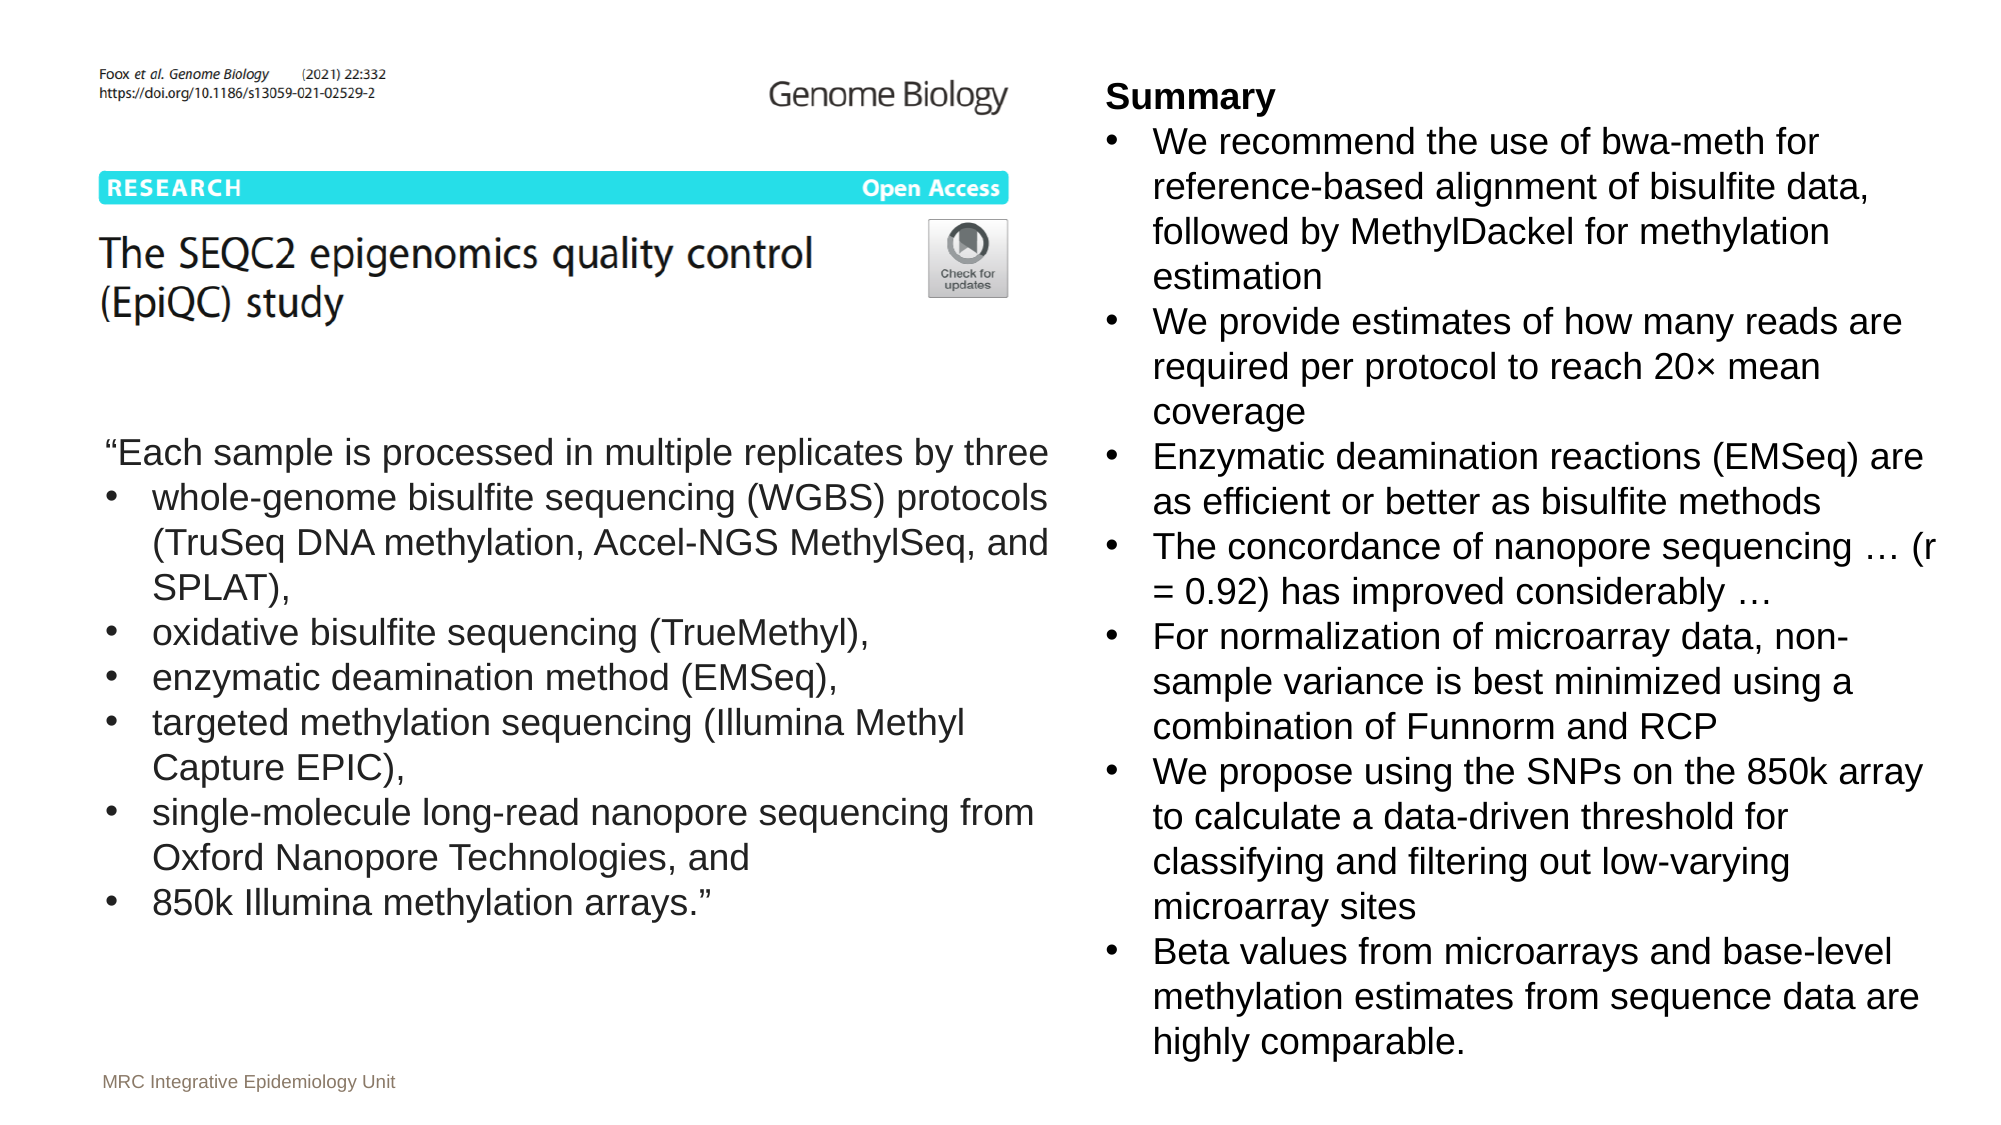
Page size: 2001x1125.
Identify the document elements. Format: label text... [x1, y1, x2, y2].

text_box “Each sample is processed in multiple replicates by three whole-genome bisulfite sequencing (WGBS) protocols (TruSeq DNA methylation, Accel-NGS MethylSeq, and SPLAT), oxidative bisulfite sequencing (TrueMethyl), enzymatic deamination method (EMSeq), targeted methylation sequencing (Illumina Methyl Capture EPIC), single-molecule long-read nanopore sequencing from Oxford Nanopore Technologies, and 850k Illumina methylation arrays.” [90, 420, 1090, 931]
picture [90, 54, 1026, 339]
text_box Summary We recommend the use of bwa-meth for reference-based alignment of bisulfite data, followed by MethylDackel for methylation estimation We provide estimates of how many reads are required per protocol to reach 20× mean coverage Enzymatic deamination reactions (EMSeq) are as efficient or better as bisulfite methods The concordance of nanopore sequencing … (r = 0.92) has improved considerably … For normalization of microarray data, non-sample variance is best minimized using a combination of Funnorm and RCP We propose using the SNPs on the 850k array to calculate a data-driven threshold for classifying and filtering out low-varying microarray sites Beta values from microarrays and base-level methylation estimates from sequence data are highly comparable. [1090, 64, 1969, 1115]
